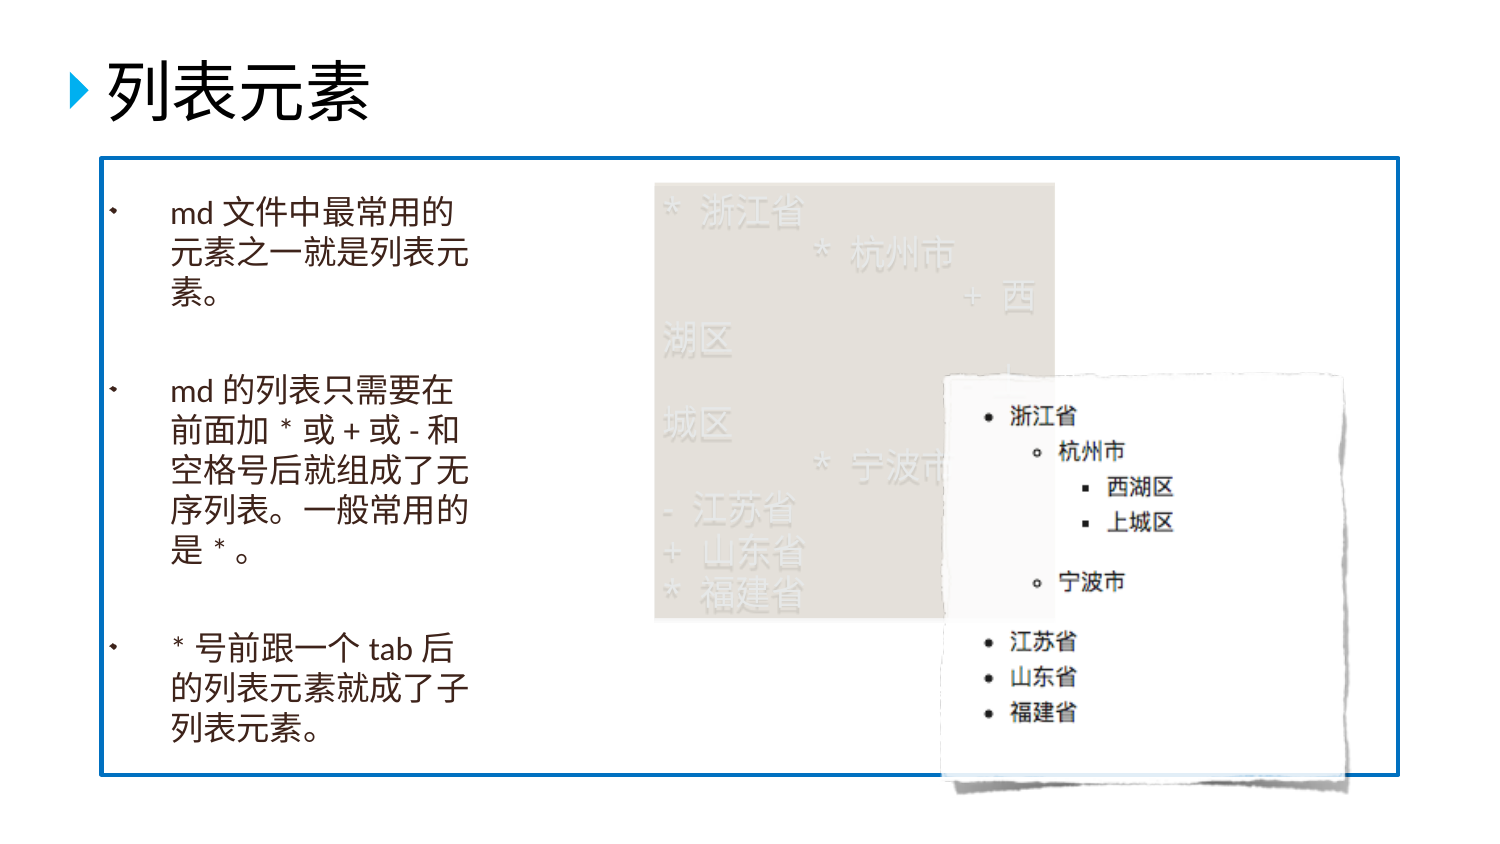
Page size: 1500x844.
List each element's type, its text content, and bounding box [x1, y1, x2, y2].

picture [939, 371, 1352, 798]
picture [109, 207, 117, 214]
picture [109, 643, 117, 650]
picture [109, 386, 117, 392]
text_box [69, 42, 387, 139]
text_box [101, 157, 1399, 775]
text_box md文件中最常用的元素之一就是列表元素。 md的列表只需要在前面加*或+或-和空格号后就组成了无序列表。一般常用的是*。 *号前跟一个tab后的列表元素就成了子列表元素。 [101, 182, 494, 798]
text_box * 浙江省 * 杭州市 + 西湖区 - 上城区 * 宁波市 - 江苏省 + 山东省 * 福建省 [654, 182, 1055, 619]
